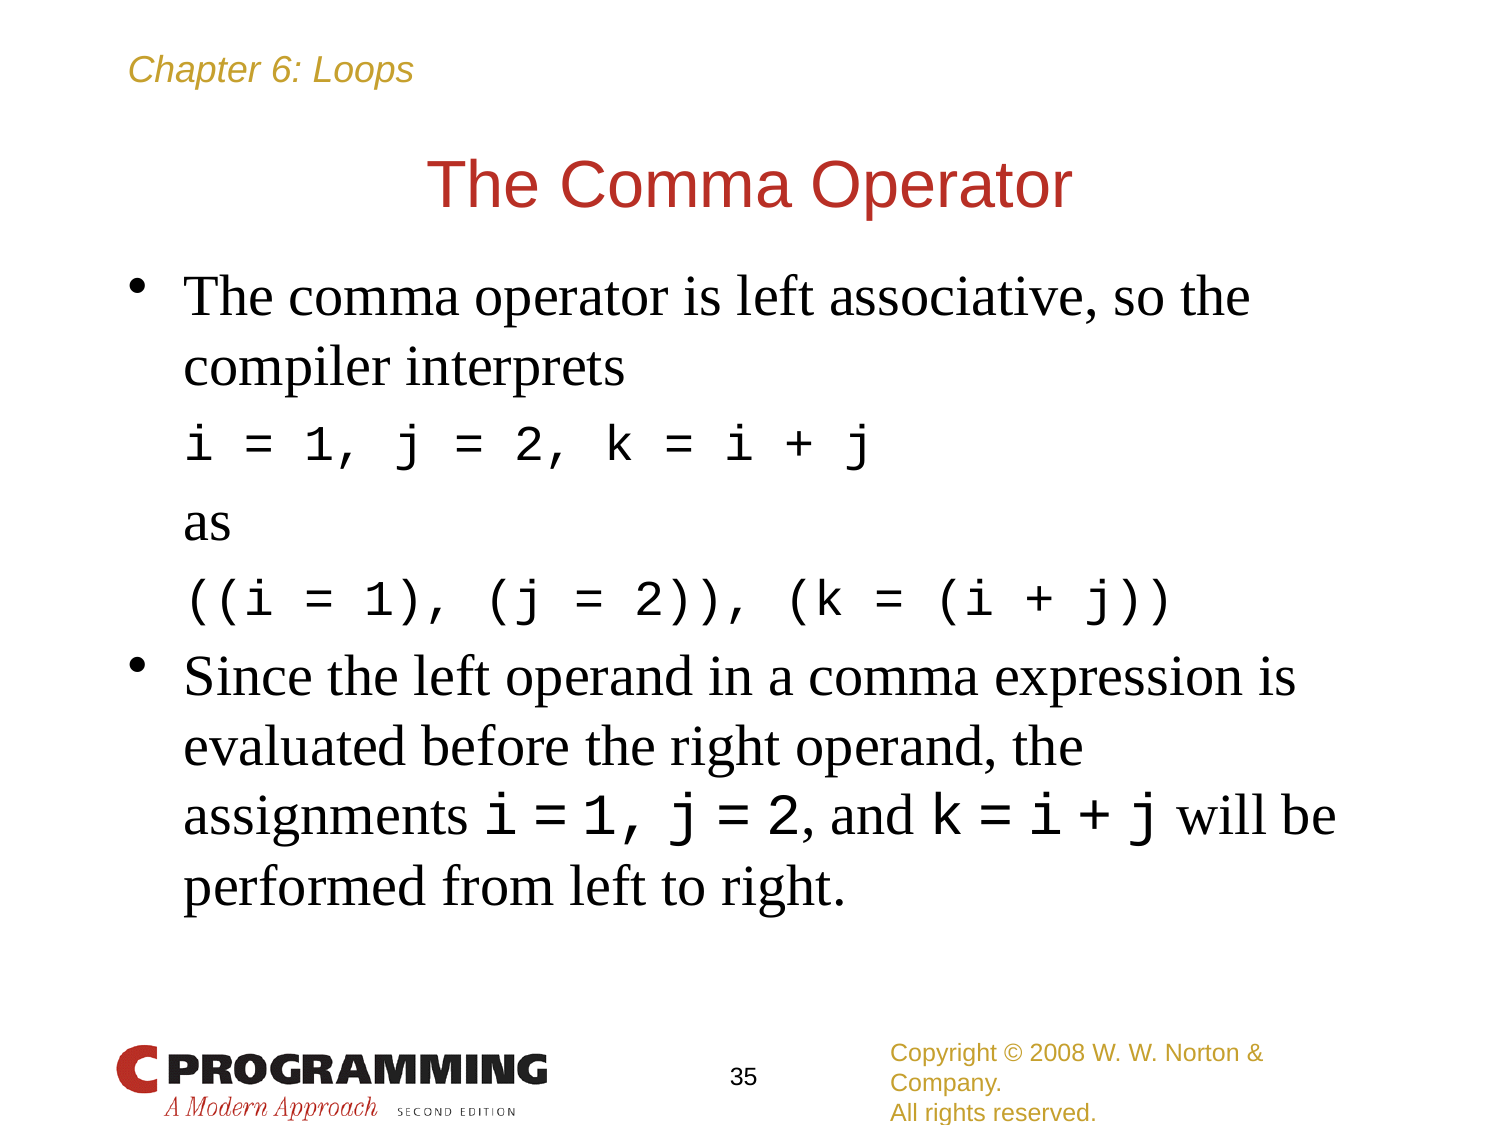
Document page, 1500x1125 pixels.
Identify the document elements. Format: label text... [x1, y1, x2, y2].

picture [112, 1041, 550, 1123]
list The comma operator is left associative, so the compiler interprets i = 1, j = 2, k = i + j as ((i = 1), (j = 2)), (k = (i + j)) Since the left operand in a comma expression is evaluated before the right operand, the assignments i = 1, j = 2, and k = i + j will be performed from left to right. [112, 249, 1388, 1038]
title The Comma Operator [112, 125, 1388, 238]
footer Copyright © 2008 W. W. Norton & Company. All rights reserved. [874, 1043, 1388, 1119]
slide_number 35 [687, 1049, 801, 1101]
